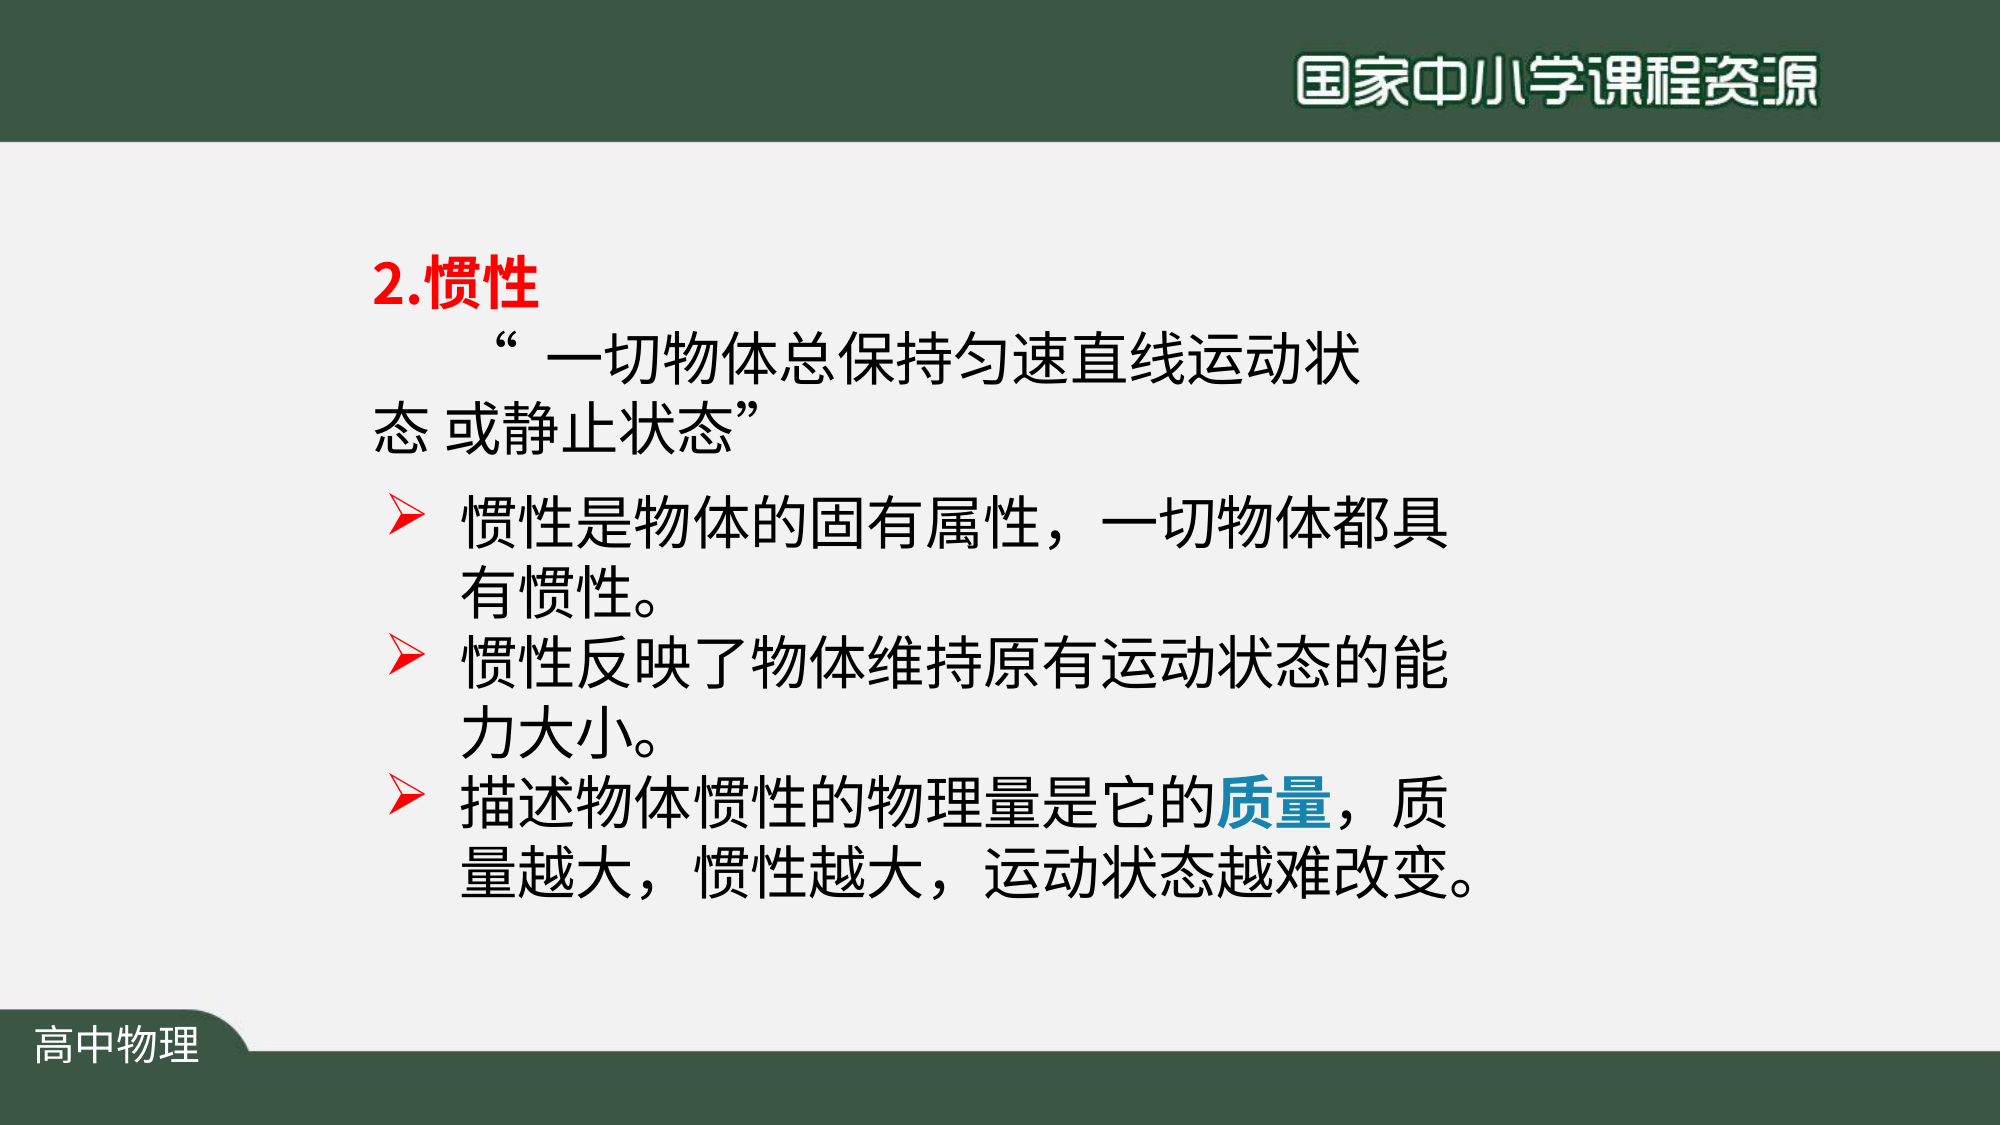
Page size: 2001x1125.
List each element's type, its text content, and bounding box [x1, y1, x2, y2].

text_box 惯性 “ 一切物体总保持匀速直线运动状态 或静止状态” 惯性是物体的固有属性，一切物体都具 有惯性。 惯性反映了物体维持原有运动状态的能 力大小。 描述物体惯性的物理量是它的质量，质 量越大，惯性越大，运动状态越难改变。 [370, 238, 1512, 907]
footer 高中物理 [31, 1013, 202, 1125]
picture [0, 0, 2000, 1125]
